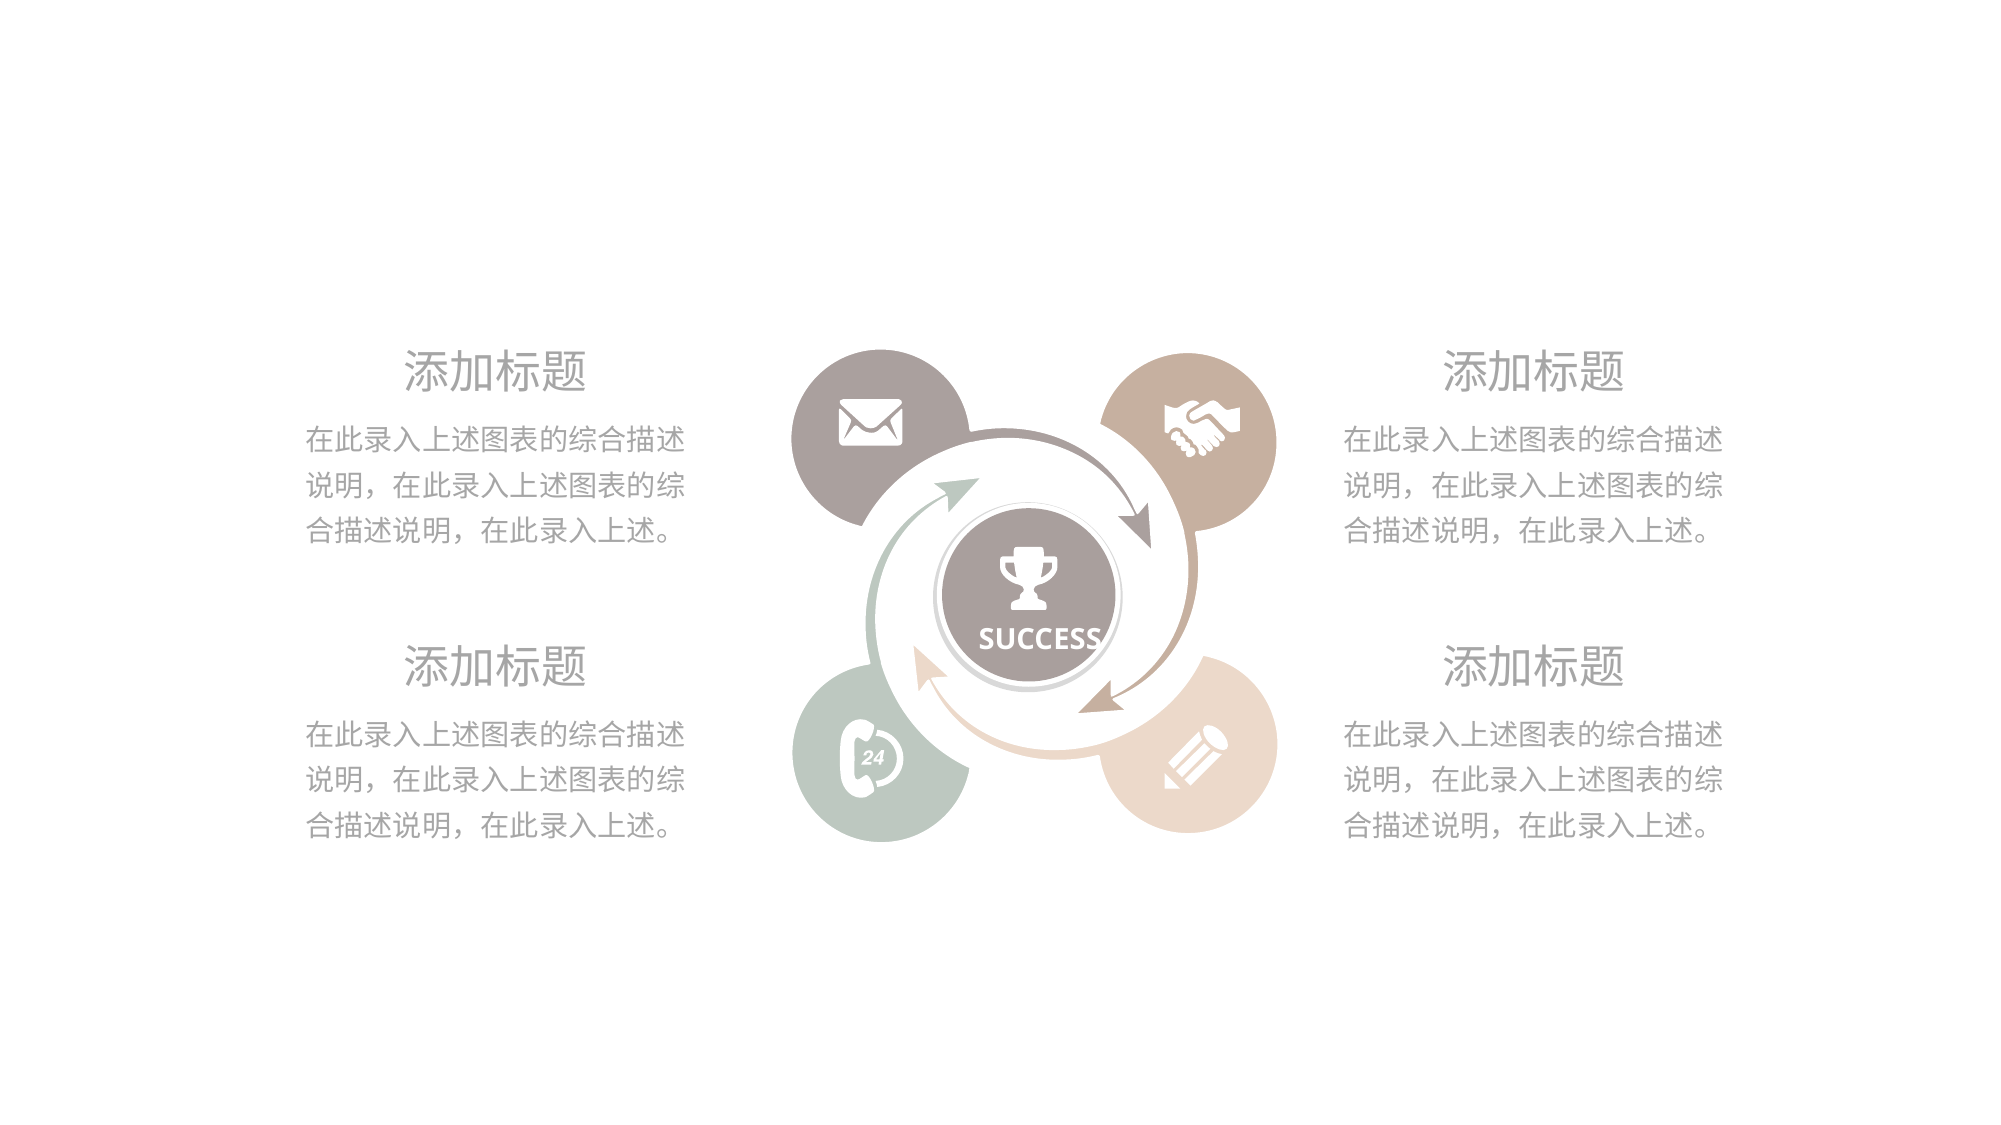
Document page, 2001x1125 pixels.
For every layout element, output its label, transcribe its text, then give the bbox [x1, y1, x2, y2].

text_box 在此录入上述图表的综合描述说明，在此录入上述图表的综合描述说明，在此录入上述。 [1328, 403, 1739, 555]
text_box 添加标题 [388, 629, 602, 698]
text_box 添加标题 [1426, 629, 1641, 698]
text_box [758, 325, 1301, 868]
text_box 添加标题 [388, 335, 602, 403]
text_box 在此录入上述图表的综合描述说明，在此录入上述图表的综合描述说明，在此录入上述。 [290, 403, 701, 555]
text_box 在此录入上述图表的综合描述说明，在此录入上述图表的综合描述说明，在此录入上述。 [1328, 698, 1739, 850]
text_box 在此录入上述图表的综合描述说明，在此录入上述图表的综合描述说明，在此录入上述。 [290, 698, 701, 850]
text_box 添加标题 [1426, 335, 1641, 403]
